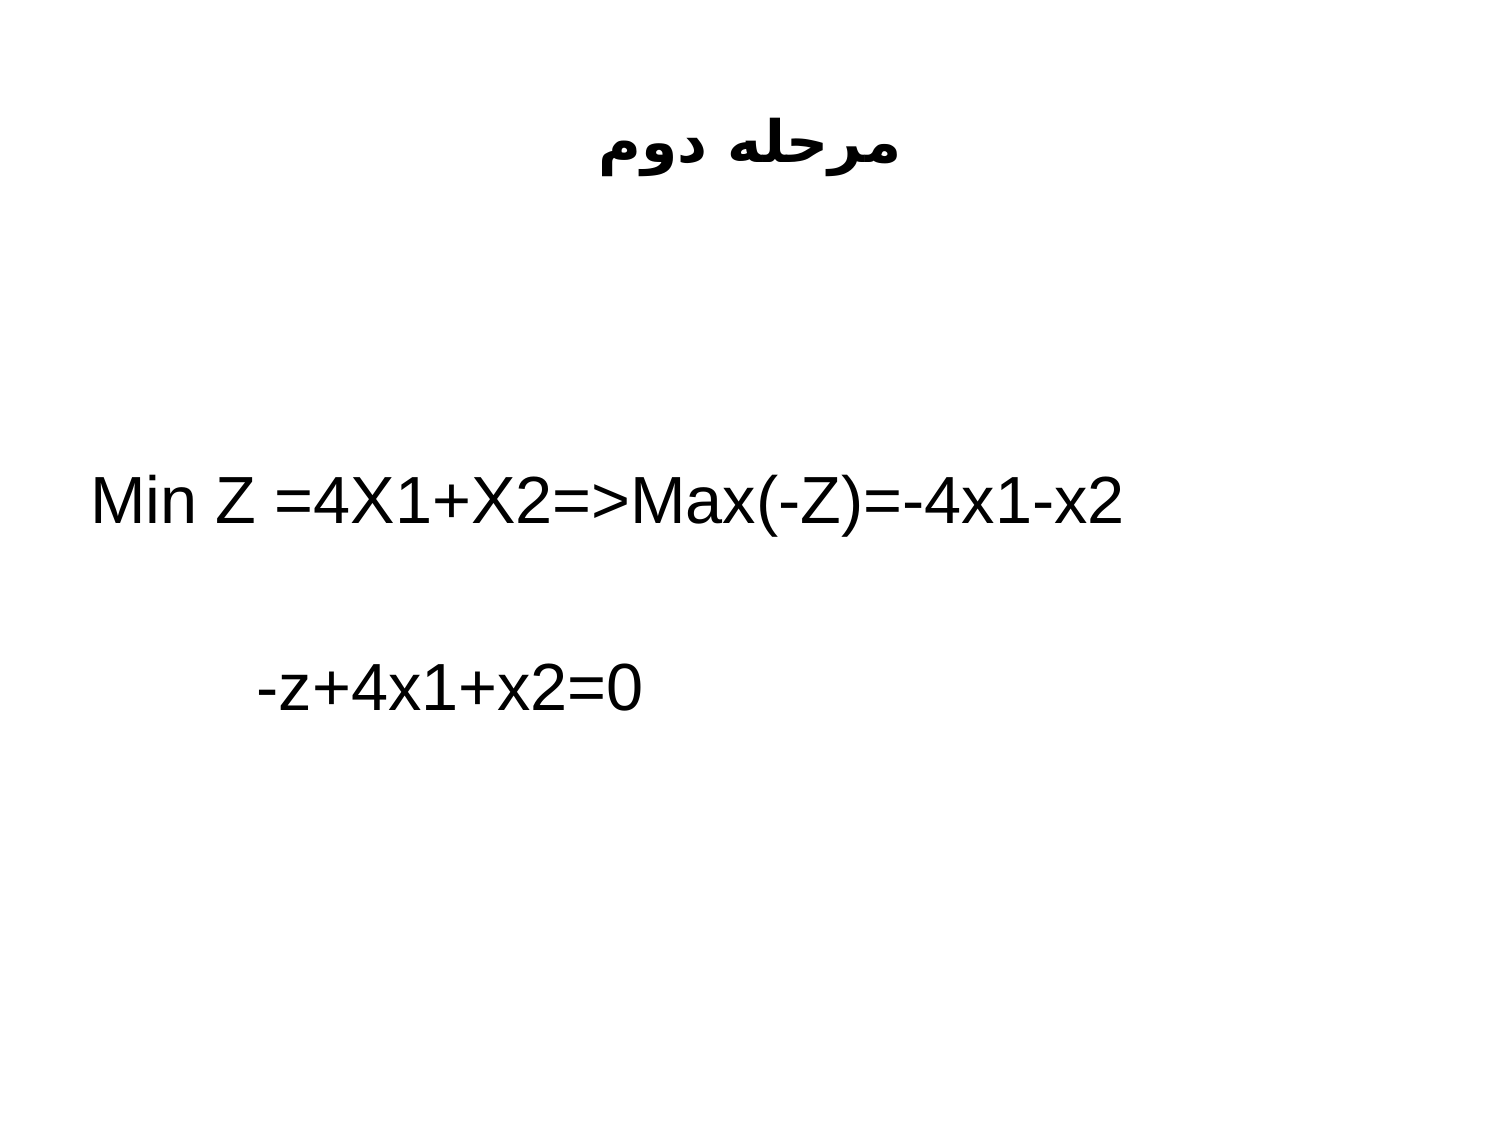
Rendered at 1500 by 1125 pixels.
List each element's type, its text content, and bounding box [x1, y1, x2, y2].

title مرحله دوم [75, 45, 1425, 233]
list Min Z =4X1+X2=>Max(-Z)=-4x1-x2 -z+4x1+x2=0 [75, 262, 1425, 1005]
